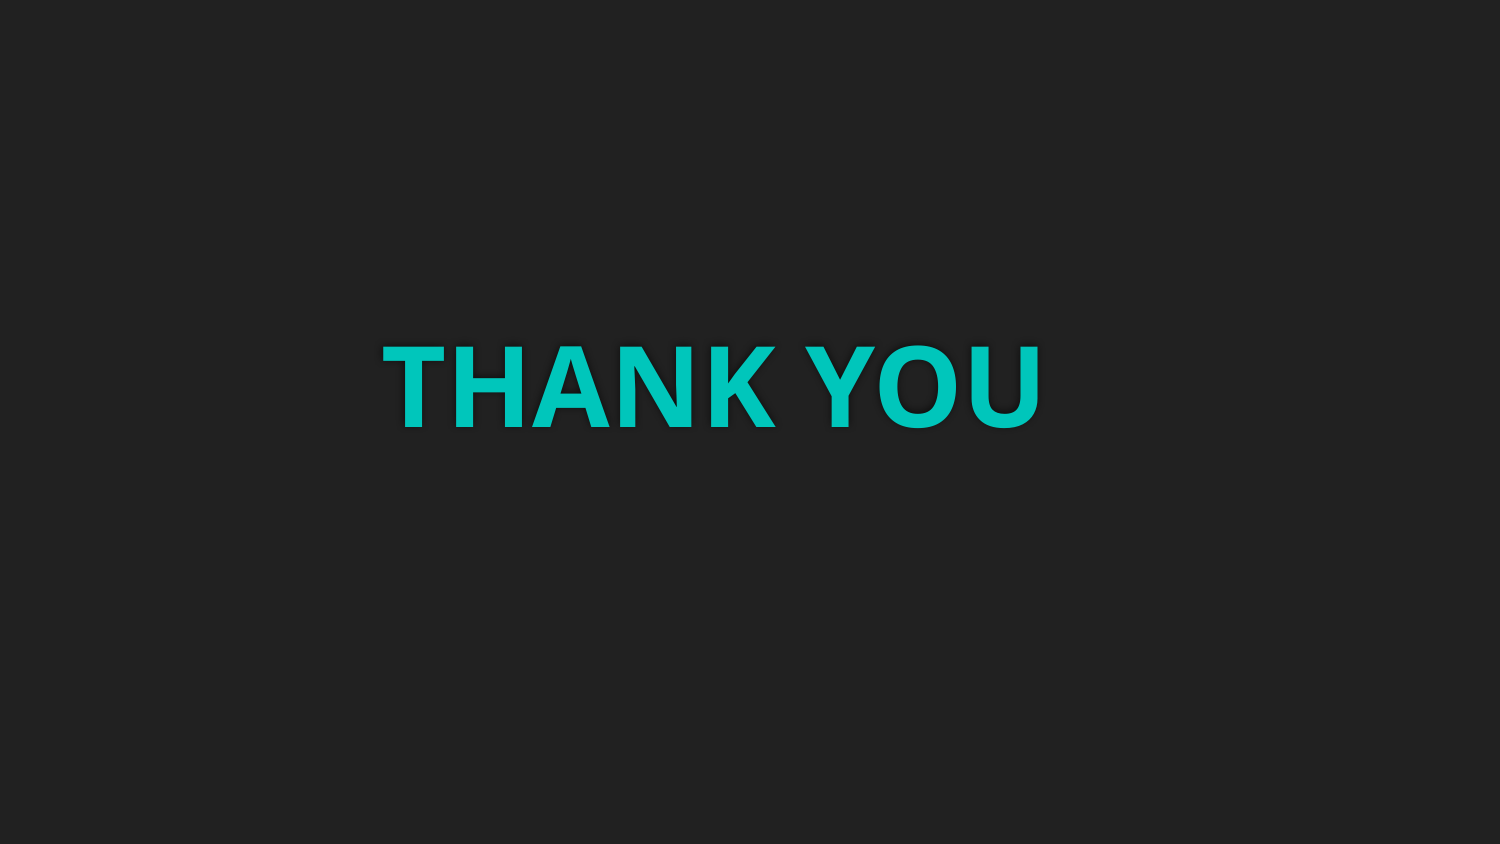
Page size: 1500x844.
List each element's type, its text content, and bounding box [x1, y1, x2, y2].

title THANK YOU [366, 269, 1134, 495]
